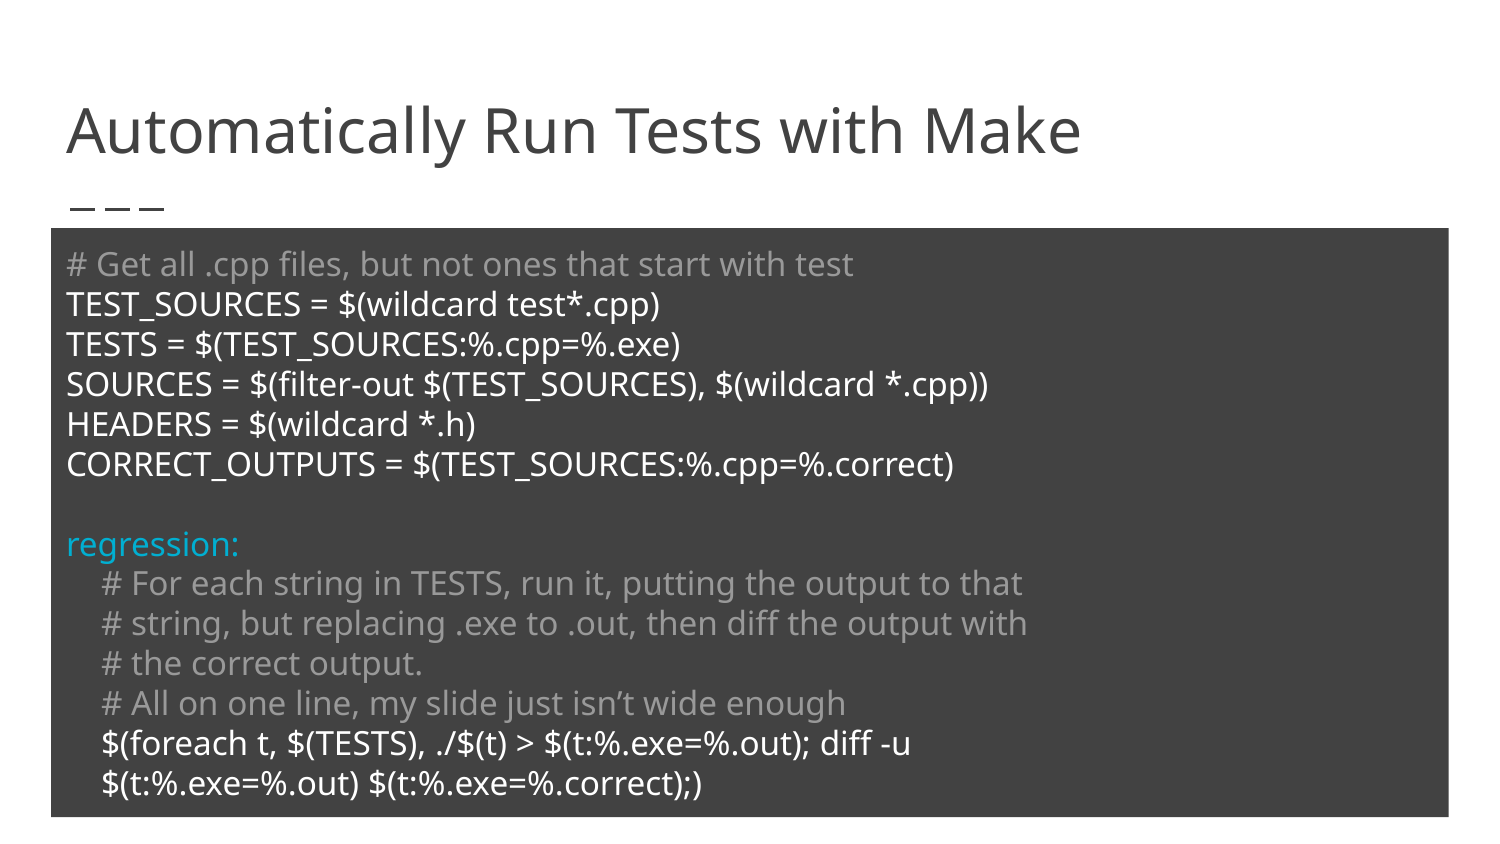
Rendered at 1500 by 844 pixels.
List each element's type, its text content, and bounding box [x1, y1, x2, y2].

text_box # Get all .cpp files, but not ones that start with test TEST_SOURCES = $(wildcard test*.cpp) TESTS = $(TEST_SOURCES:%.cpp=%.exe) SOURCES = $(filter-out $(TEST_SOURCES), $(wildcard *.cpp)) HEADERS = $(wildcard *.h) CORRECT_OUTPUTS = $(TEST_SOURCES:%.cpp=%.correct) regression: # For each string in TESTS, run it, putting the output to that # string, but replacing .exe to .out, then diff the output with # the correct output. # All on one line, my slide just isn’t wide enough $(foreach t, $(TESTS), ./$(t) > $(t:%.exe=%.out); diff -u $(t:%.exe=%.out) $(t:%.exe=%.correct);) [51, 228, 1449, 818]
title Automatically Run Tests with Make [51, 61, 1449, 182]
